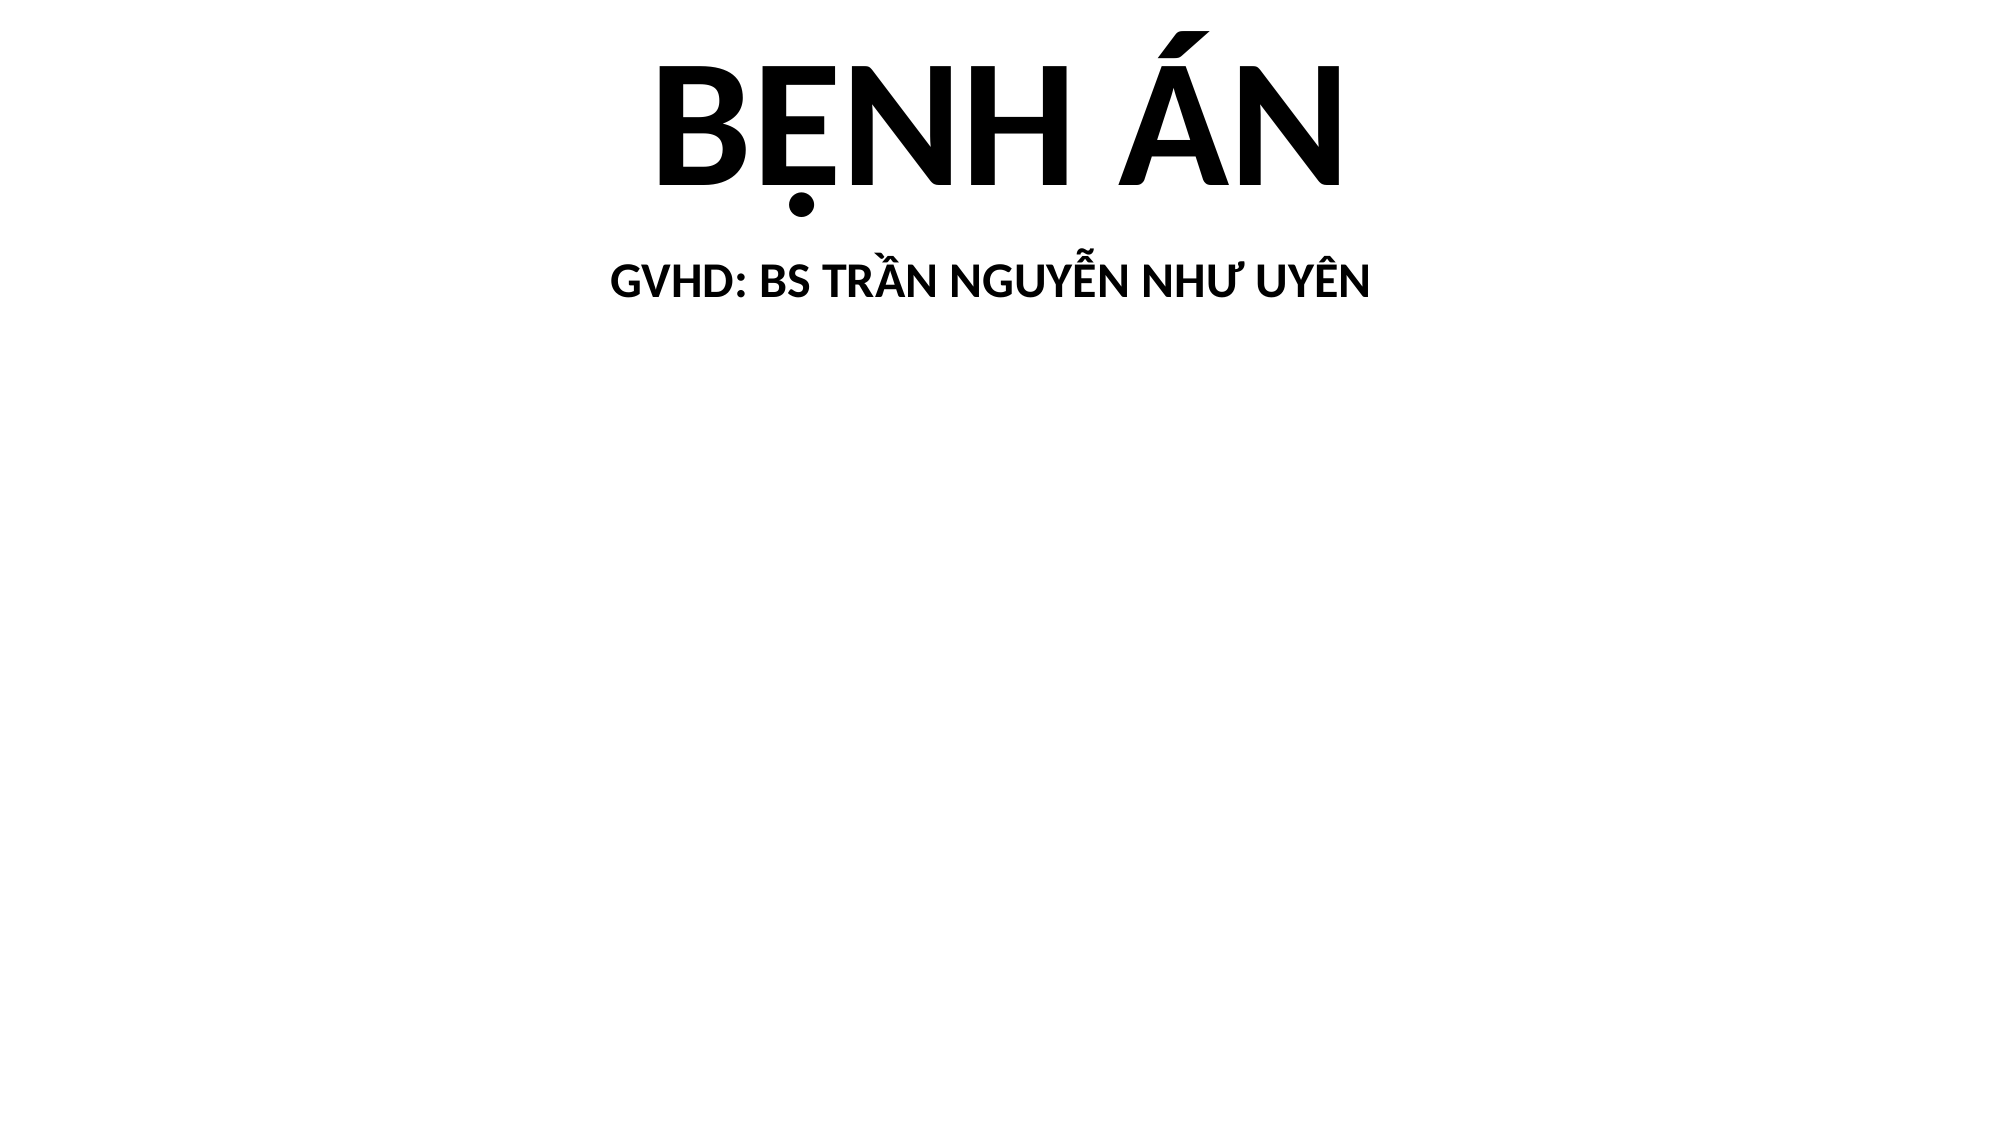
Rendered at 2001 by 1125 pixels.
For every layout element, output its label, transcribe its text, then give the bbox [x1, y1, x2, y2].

list GVHD: BS TRẦN NGUYỄN NHƯ UYÊN [595, 180, 1446, 316]
title BỆNH ÁN [137, 17, 1863, 235]
